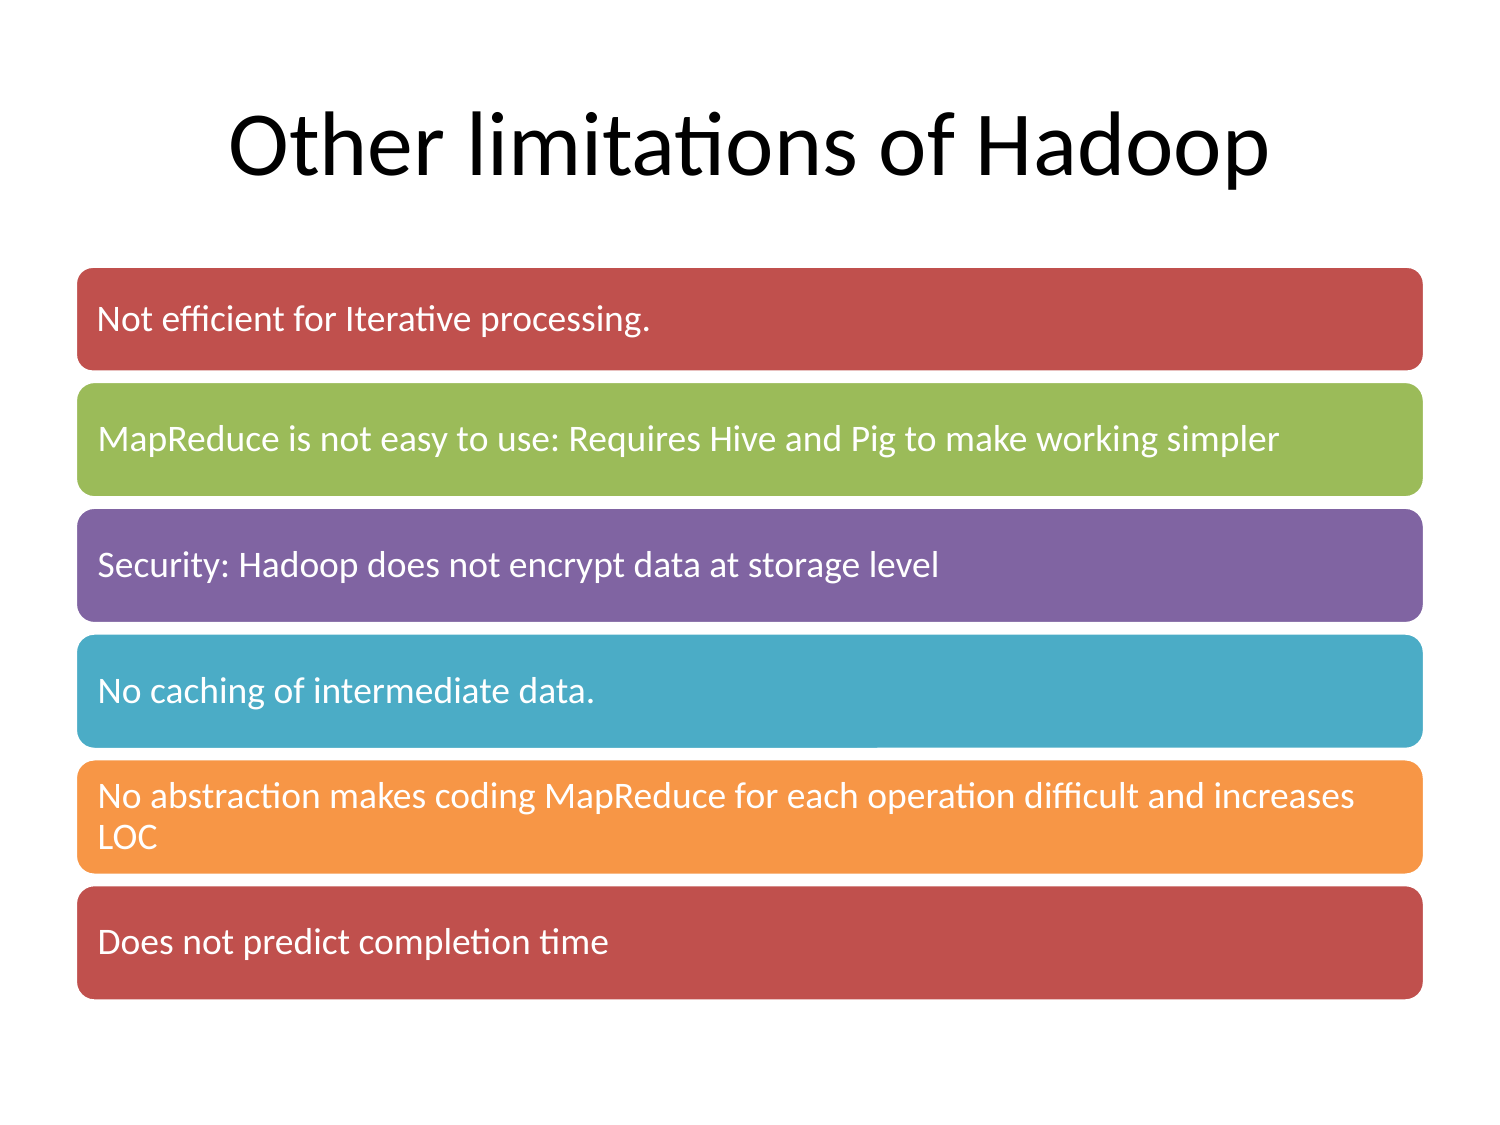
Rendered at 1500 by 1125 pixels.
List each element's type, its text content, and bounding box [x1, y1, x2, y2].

title Other limitations of Hadoop [74, 44, 1426, 233]
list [74, 262, 1426, 1006]
